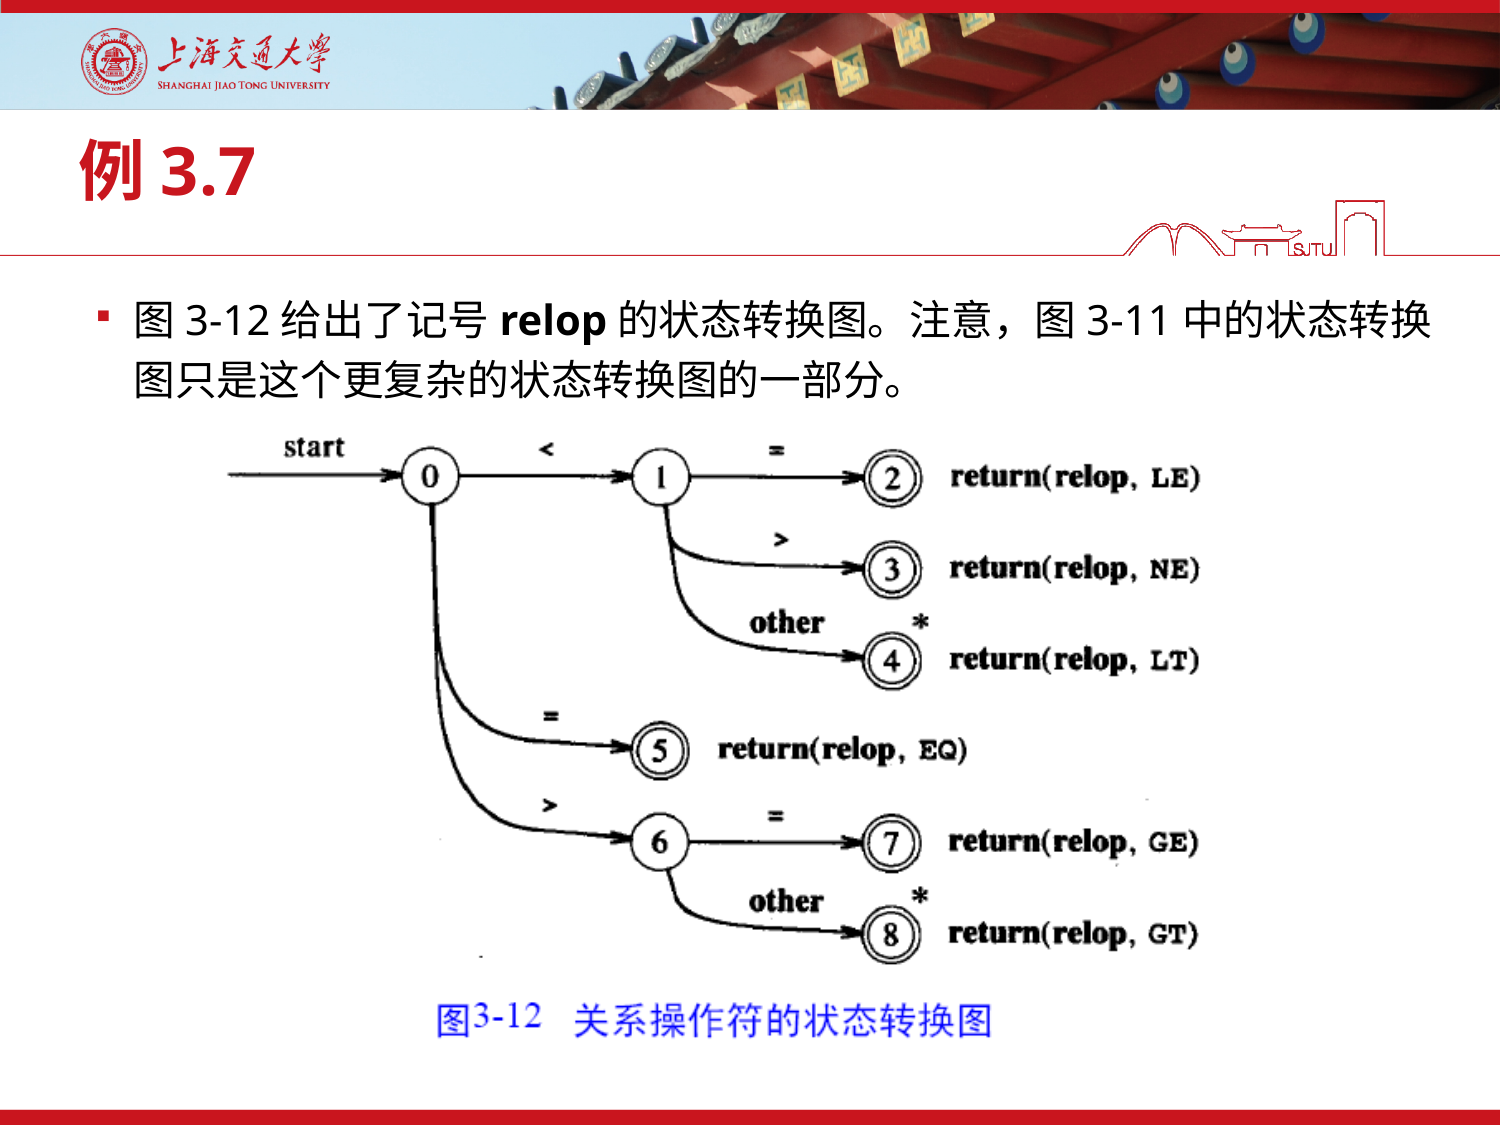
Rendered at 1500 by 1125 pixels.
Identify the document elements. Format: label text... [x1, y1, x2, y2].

list 图3-12给出了记号relop的状态转换图。注意，图3-11中的状态转换图只是这个更复杂的状态转换图的一部分。 [81, 276, 1455, 1084]
picture [0, 0, 1500, 110]
picture [211, 428, 1216, 1063]
title 例3.7 [63, 130, 1437, 223]
picture [0, 200, 1500, 256]
